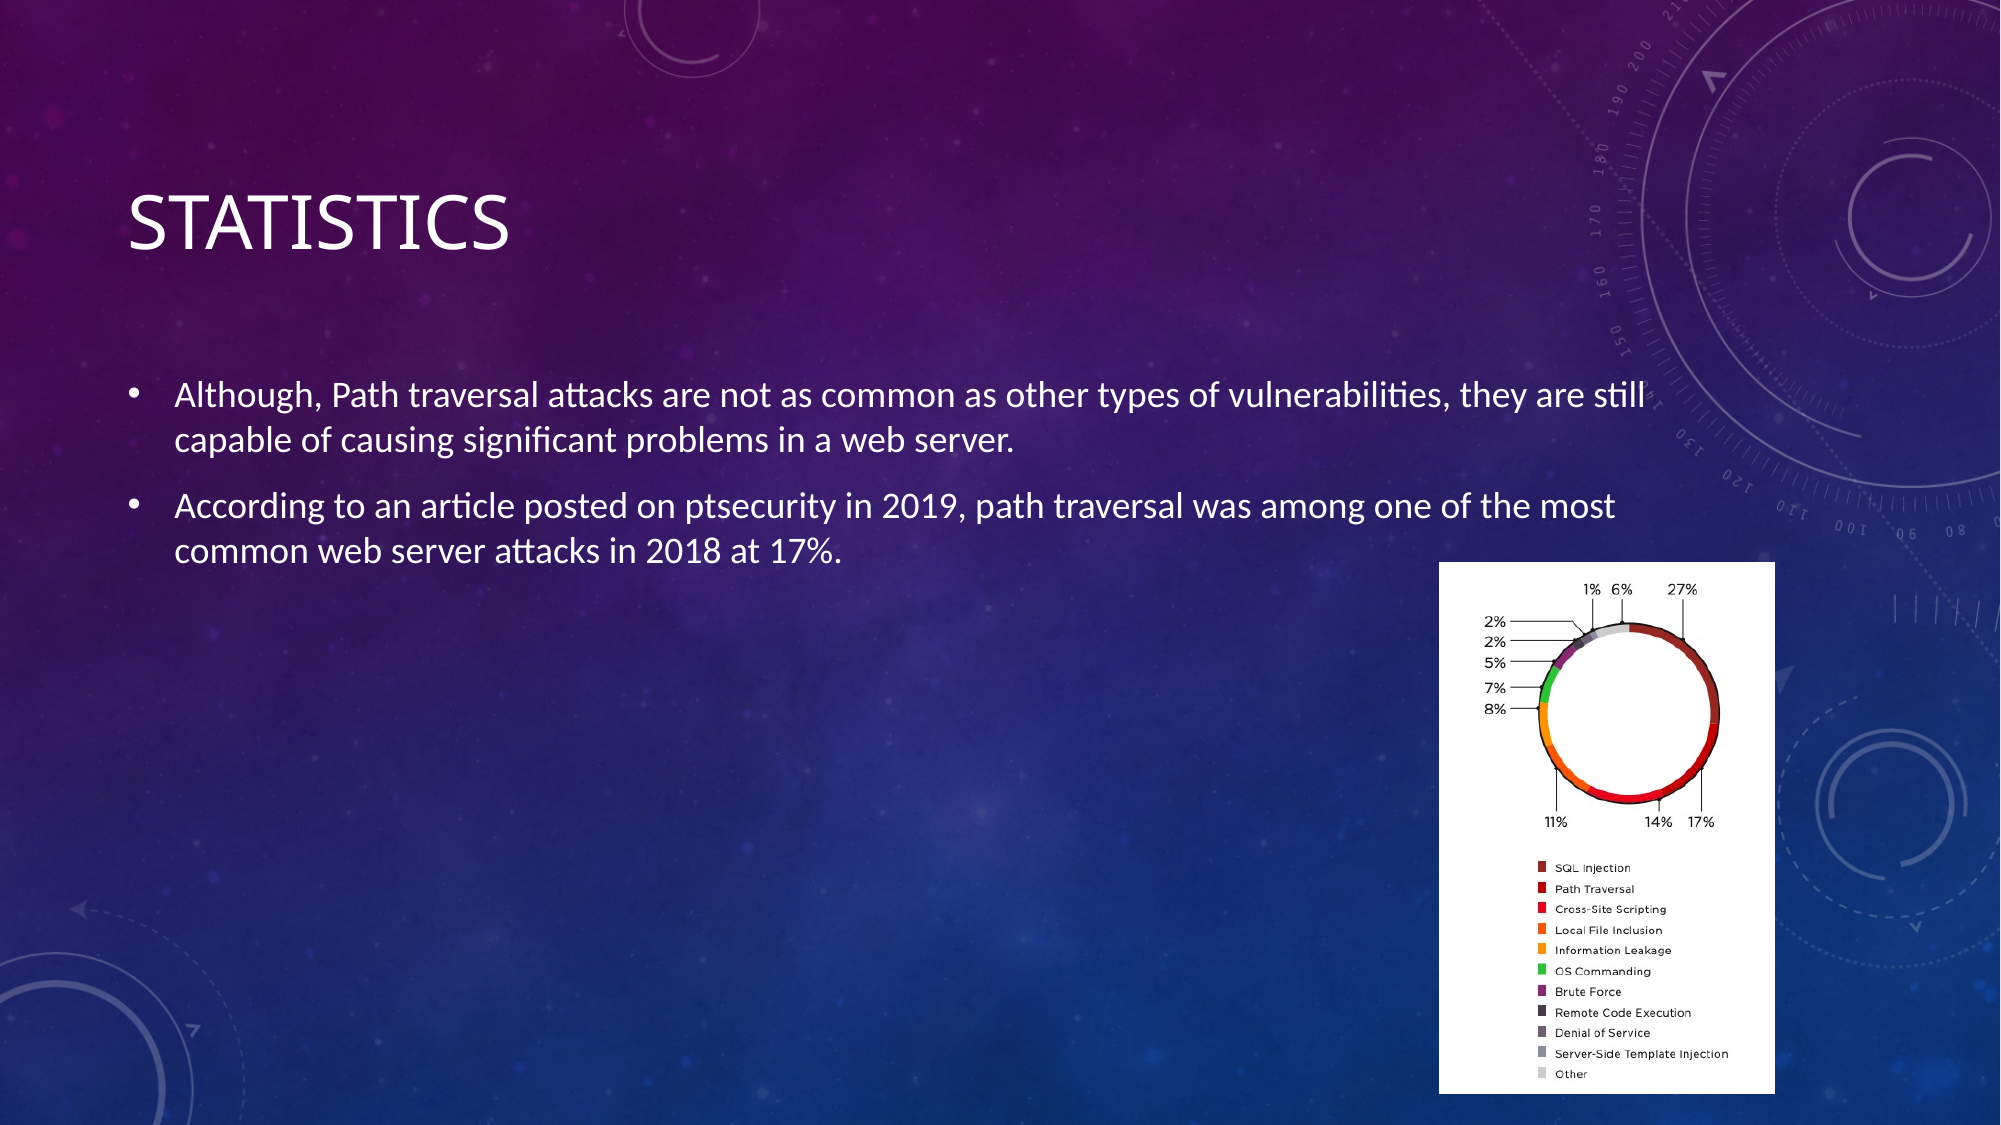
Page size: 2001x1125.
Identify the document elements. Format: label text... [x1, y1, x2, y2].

picture [0, 0, 2001, 1125]
list Although, Path traversal attacks are not as common as other types of vulnerabilities, they are still capable of causing significant problems in a web server. According to an article posted on ptsecurity in 2019, path traversal was among one of the most common web server attacks in 2018 at 17%. [112, 351, 1775, 591]
title Statistics [112, 99, 1775, 339]
